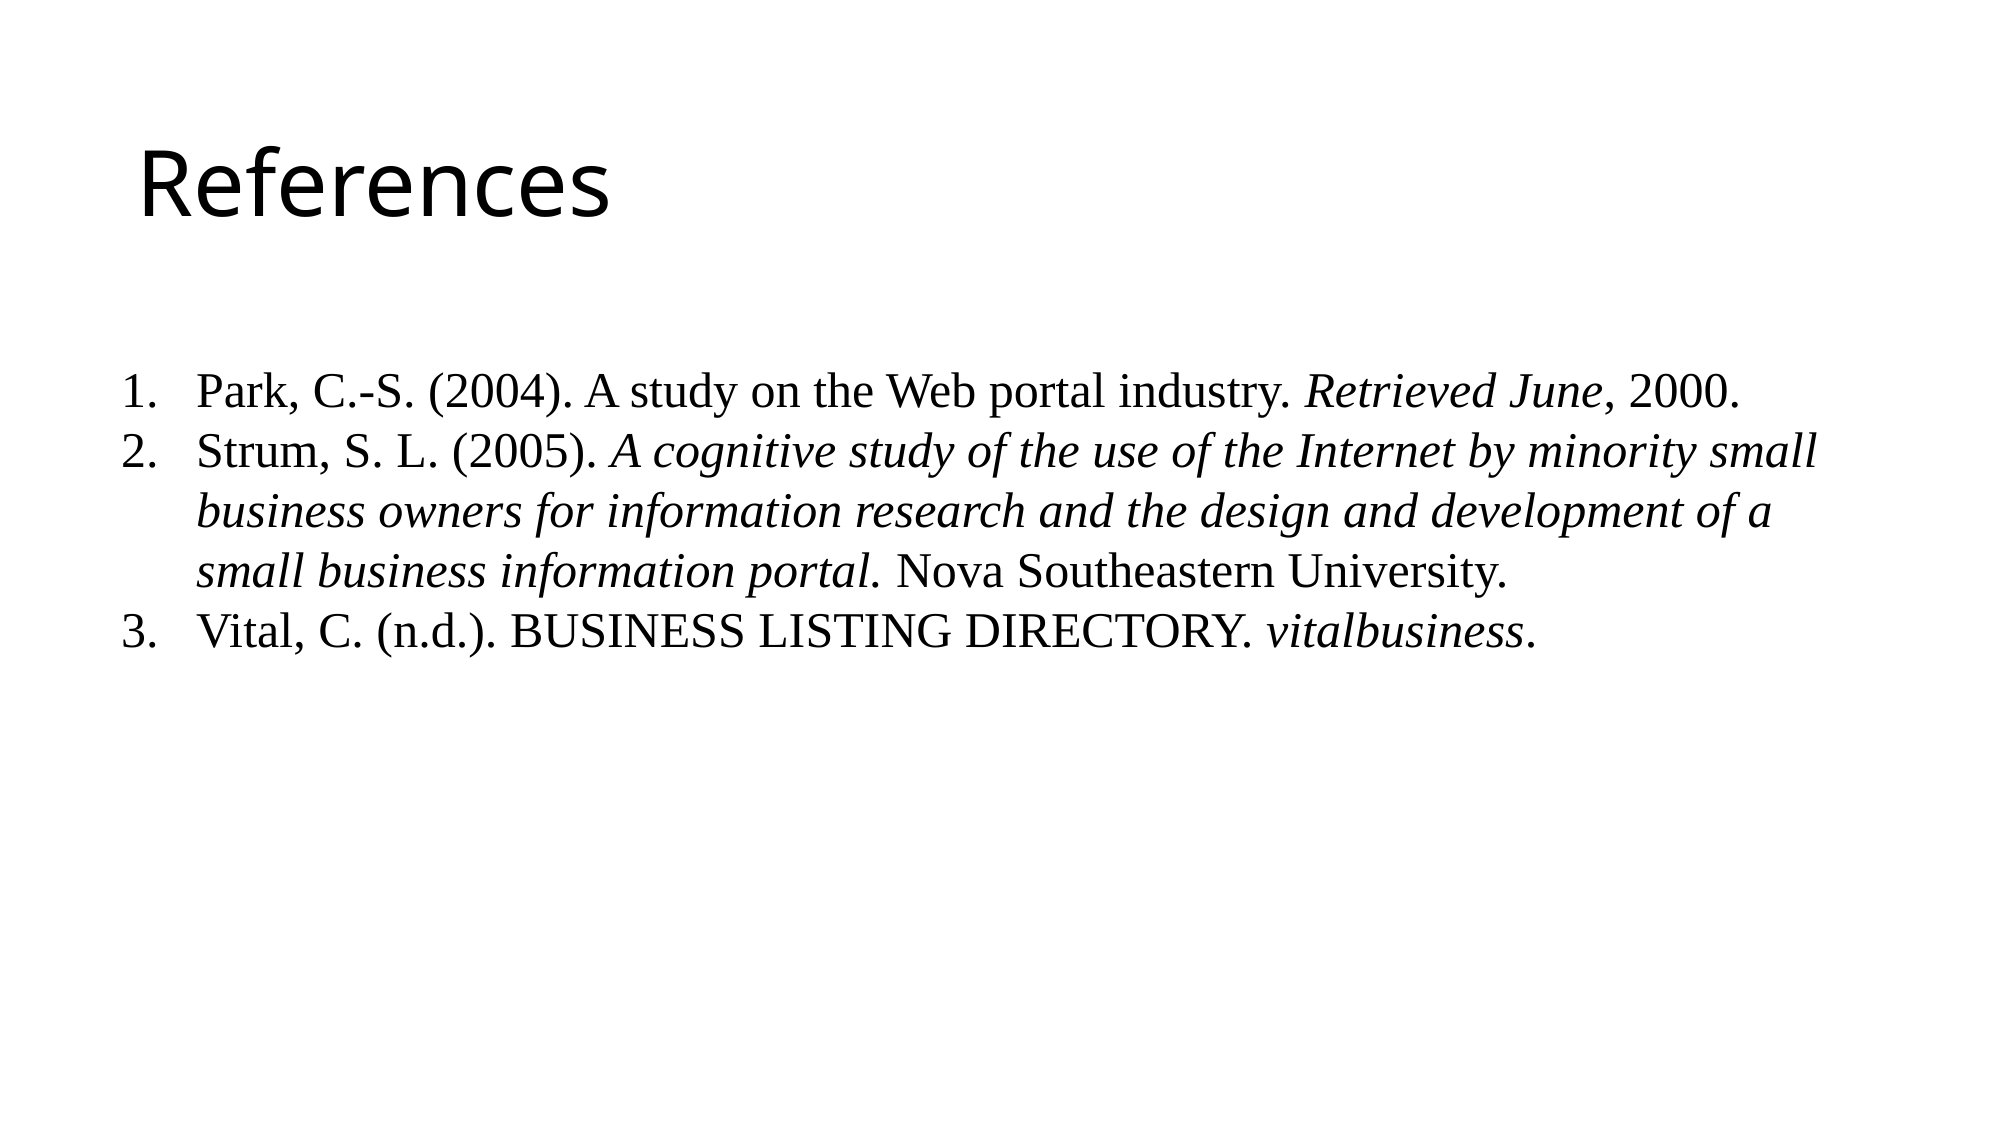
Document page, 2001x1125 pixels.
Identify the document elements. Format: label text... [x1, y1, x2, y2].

text_box [75, 319, 1925, 1009]
text_box Park, C.-S. (2004). A study on the Web portal industry. Retrieved June, 2000. Strum, S. L. (2005). A cognitive study of the use of the Internet by minority small business owners for information research and the design and development of a small business information portal. Nova Southeastern University. Vital, C. (n.d.). BUSINESS LISTING DIRECTORY. vitalbusiness. [106, 349, 1894, 755]
text_box References [121, 130, 1910, 319]
